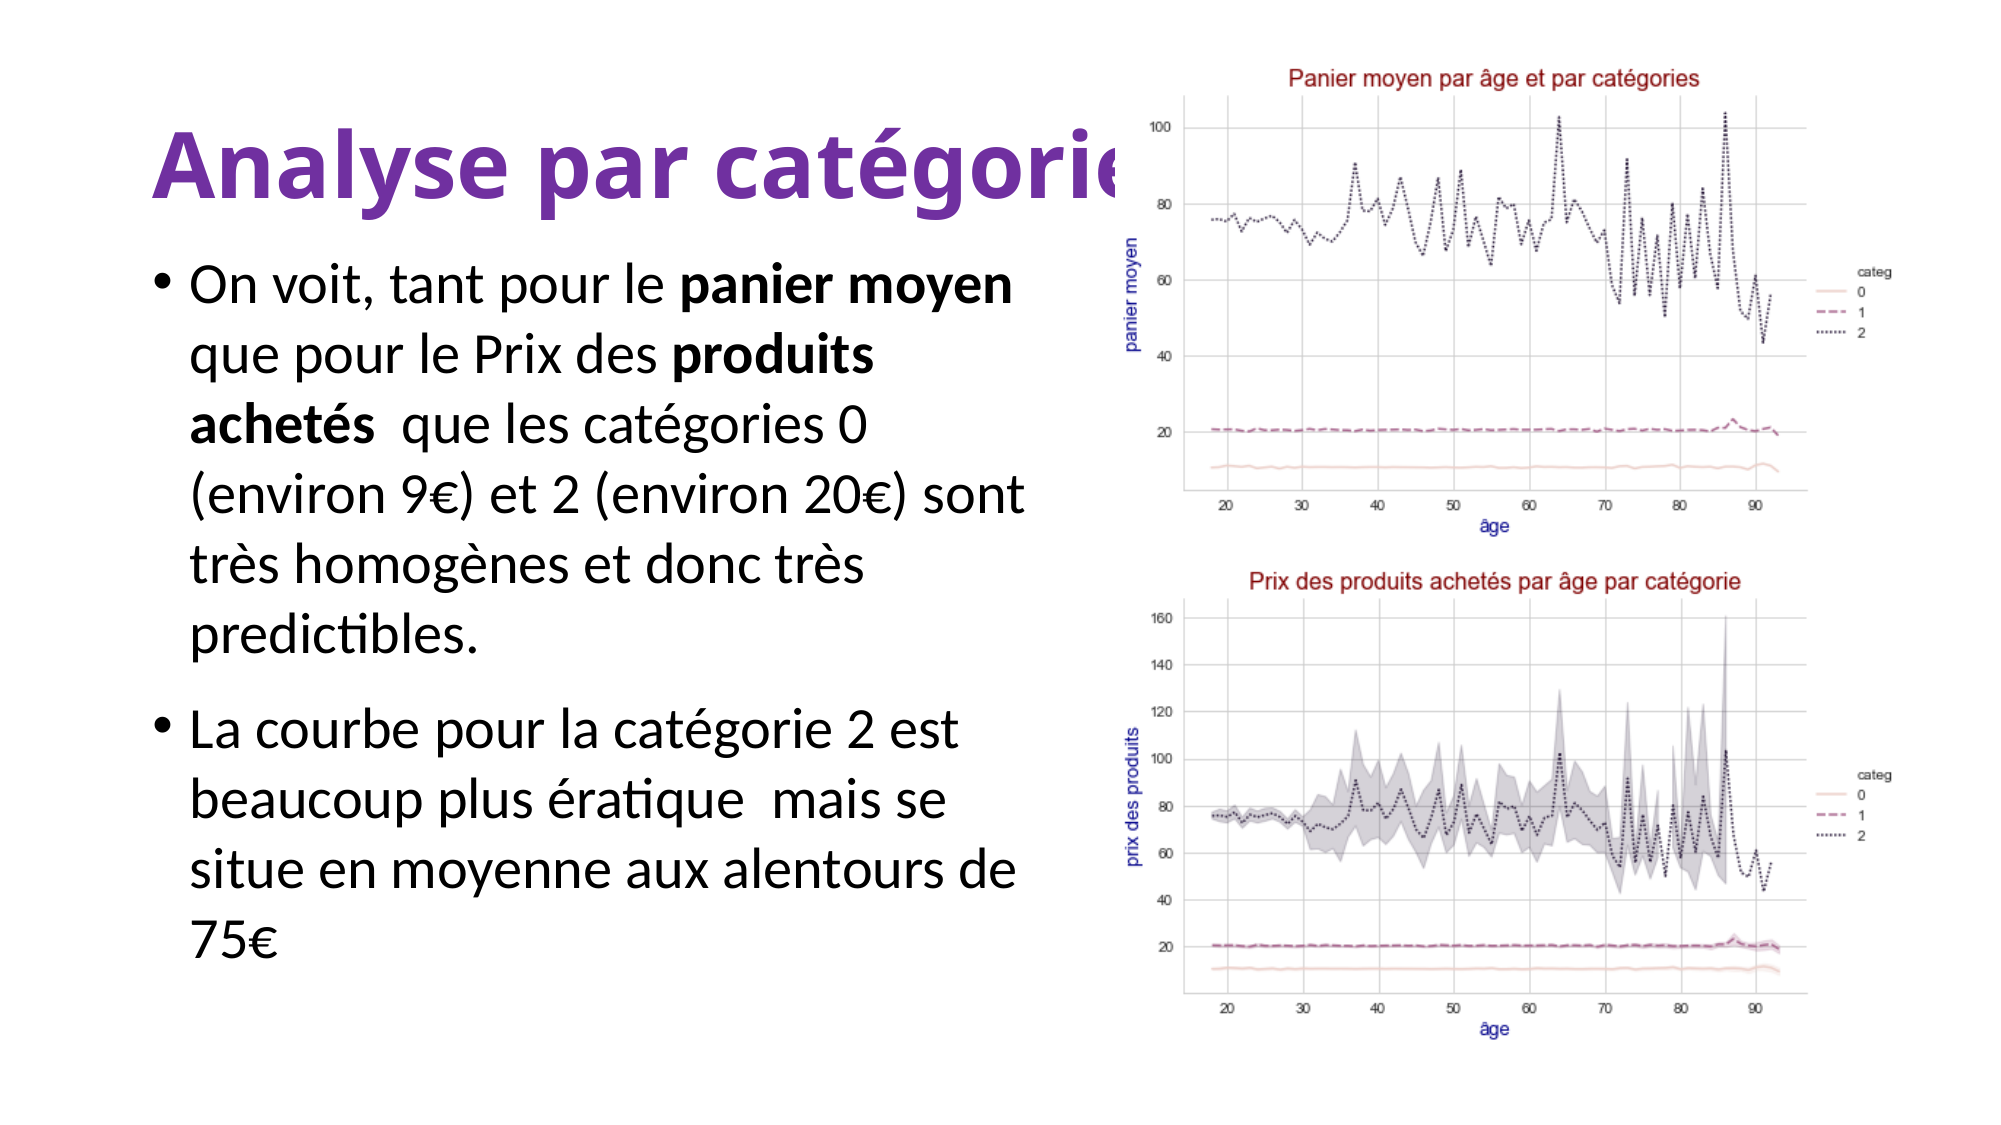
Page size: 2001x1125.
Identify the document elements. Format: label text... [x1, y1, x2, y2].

picture [1115, 59, 1906, 548]
text_box On voit, tant pour le panier moyen que pour le Prix des produits achetés que les catégories 0 (environ 9€) et 2 (environ 20€) sont très homogènes et donc très predictibles. La courbe pour la catégorie 2 est beaucoup plus ératique mais se situe en moyenne aux alentours de 75€ [137, 237, 1076, 1031]
title Analyse par catégories [137, 59, 1115, 278]
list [1115, 562, 1906, 1050]
